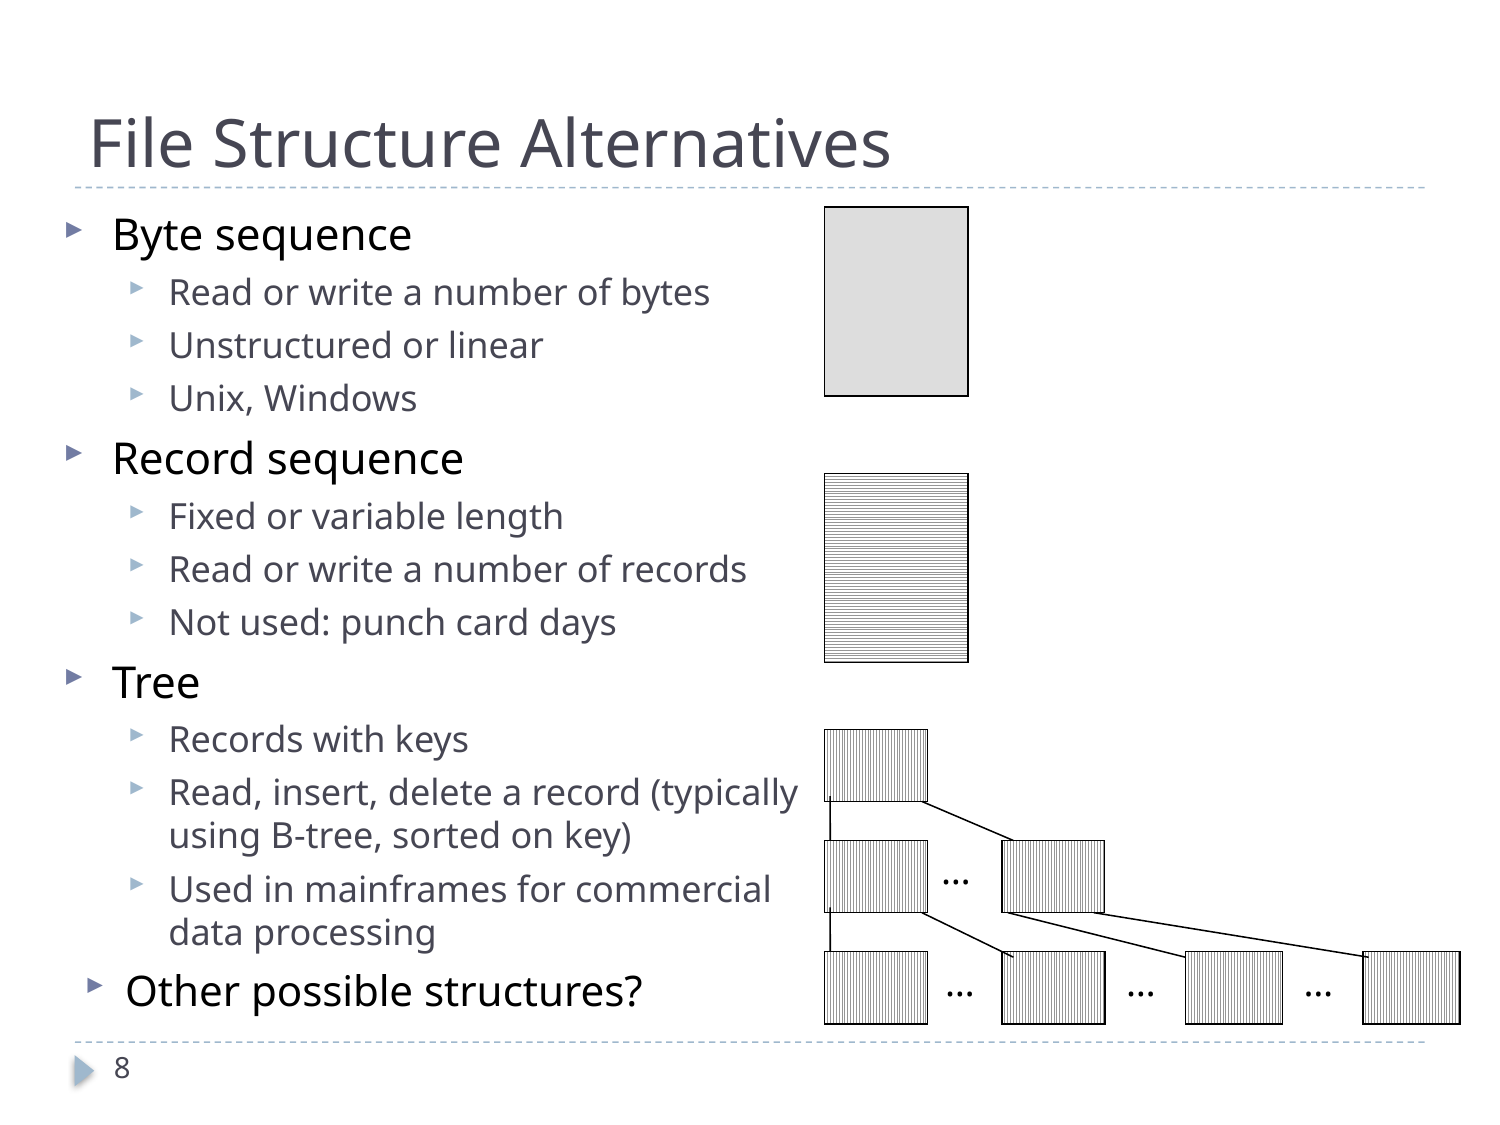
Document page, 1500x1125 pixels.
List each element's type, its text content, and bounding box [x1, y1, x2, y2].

text_box [1001, 840, 1105, 913]
text_box … [1290, 952, 1347, 1011]
text_box … [931, 952, 989, 1011]
text_box … [1112, 952, 1170, 1011]
title File Structure Alternatives [75, 24, 1425, 188]
text_box [1185, 951, 1283, 1024]
text_box [824, 951, 928, 1024]
slide_number 8 [100, 1042, 426, 1103]
text_box … [927, 840, 1005, 899]
text_box [824, 473, 968, 663]
text_box [824, 206, 968, 396]
text_box [1362, 951, 1461, 1024]
text_box [824, 729, 928, 802]
text_box [824, 840, 928, 913]
text_box [1001, 951, 1105, 1024]
list Byte sequence Read or write a number of bytes Unstructured or linear Unix, Windows Record sequence Fixed or variable length Read or write a number of records Not used: punch card days Tree Records with keys Read, insert, delete a record (typically using B-tree, sorted on key) Used in mainframes for commercial data processing Other possible structures? [49, 200, 819, 1038]
